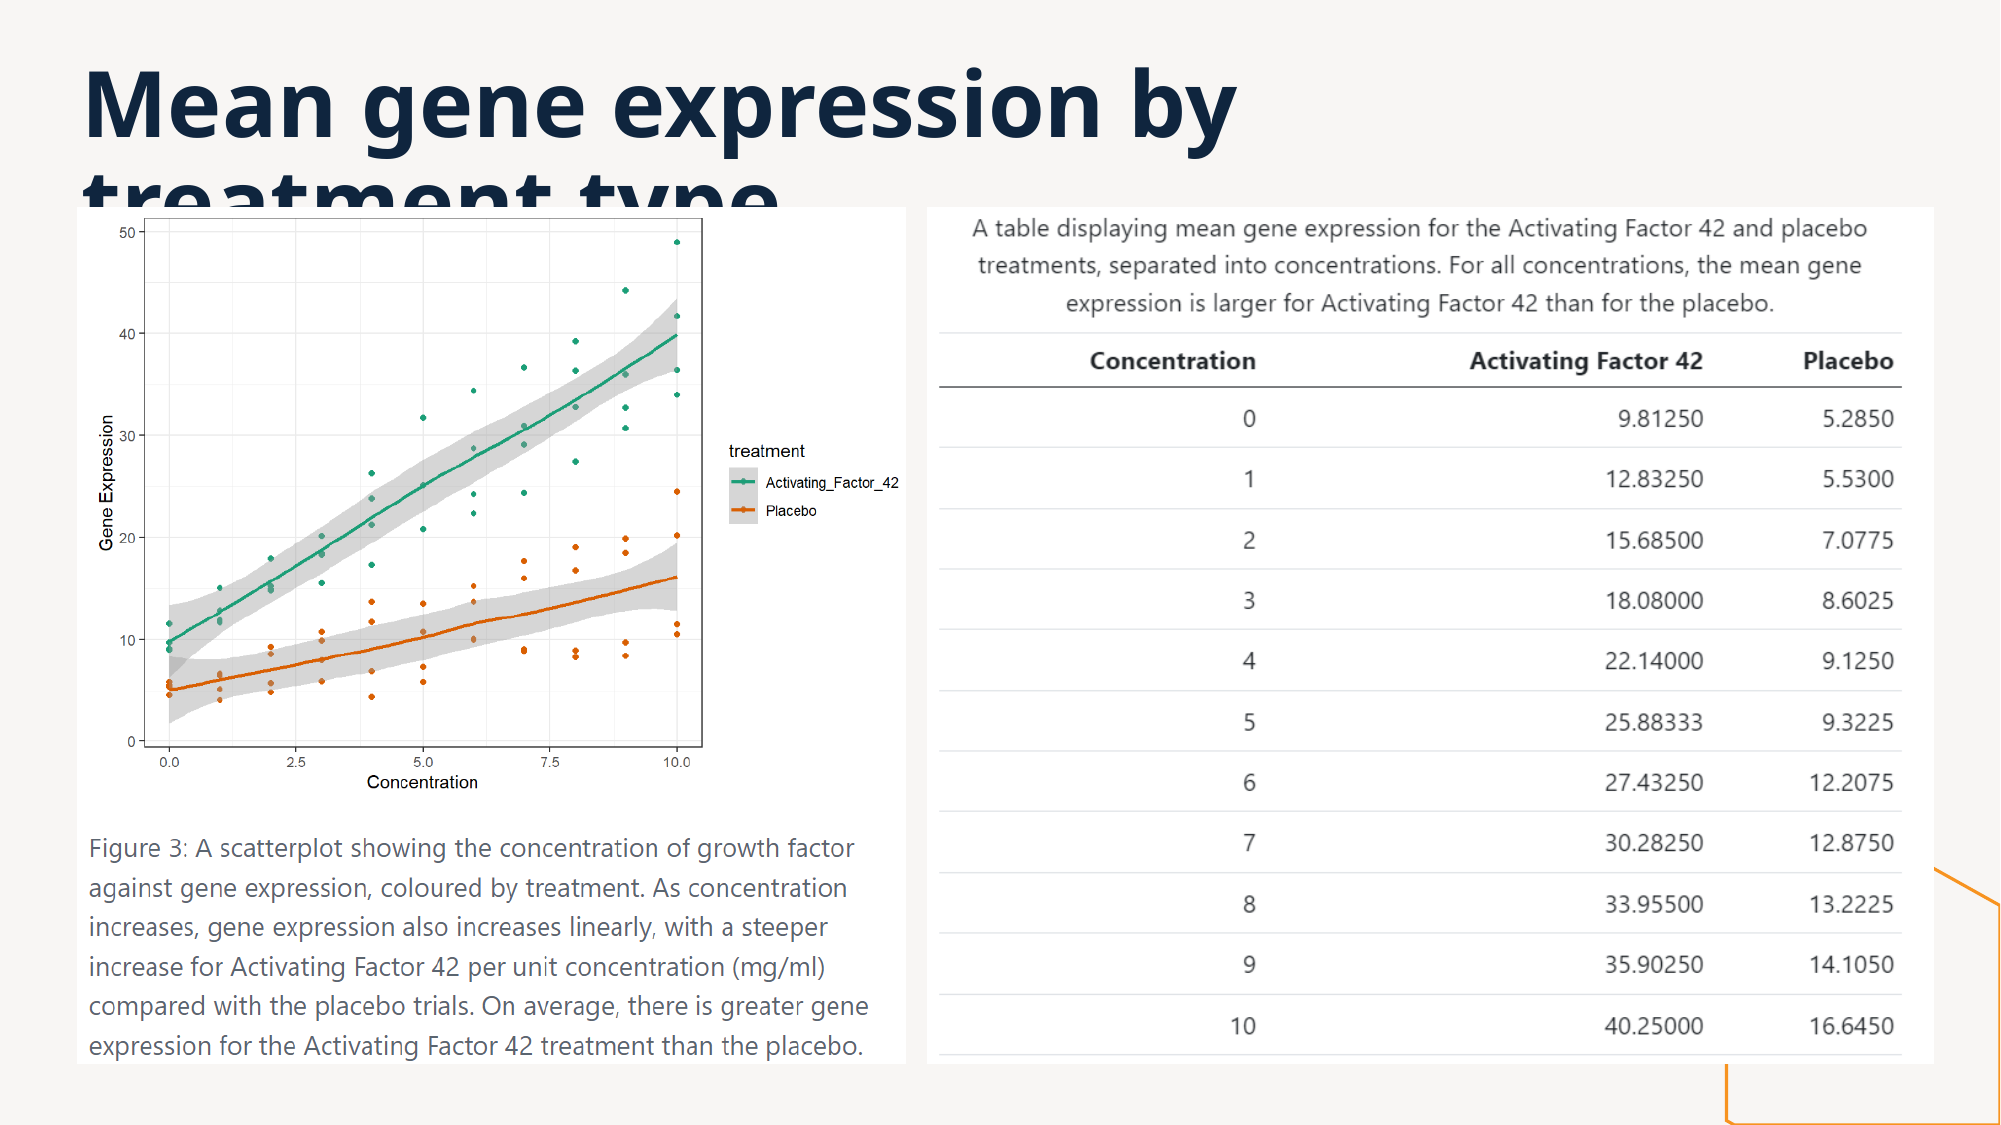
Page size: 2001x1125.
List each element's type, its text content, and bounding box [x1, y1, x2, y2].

text_box Mean gene expression by treatment type [66, 51, 1737, 269]
picture [927, 207, 1934, 1064]
picture [77, 207, 906, 1064]
